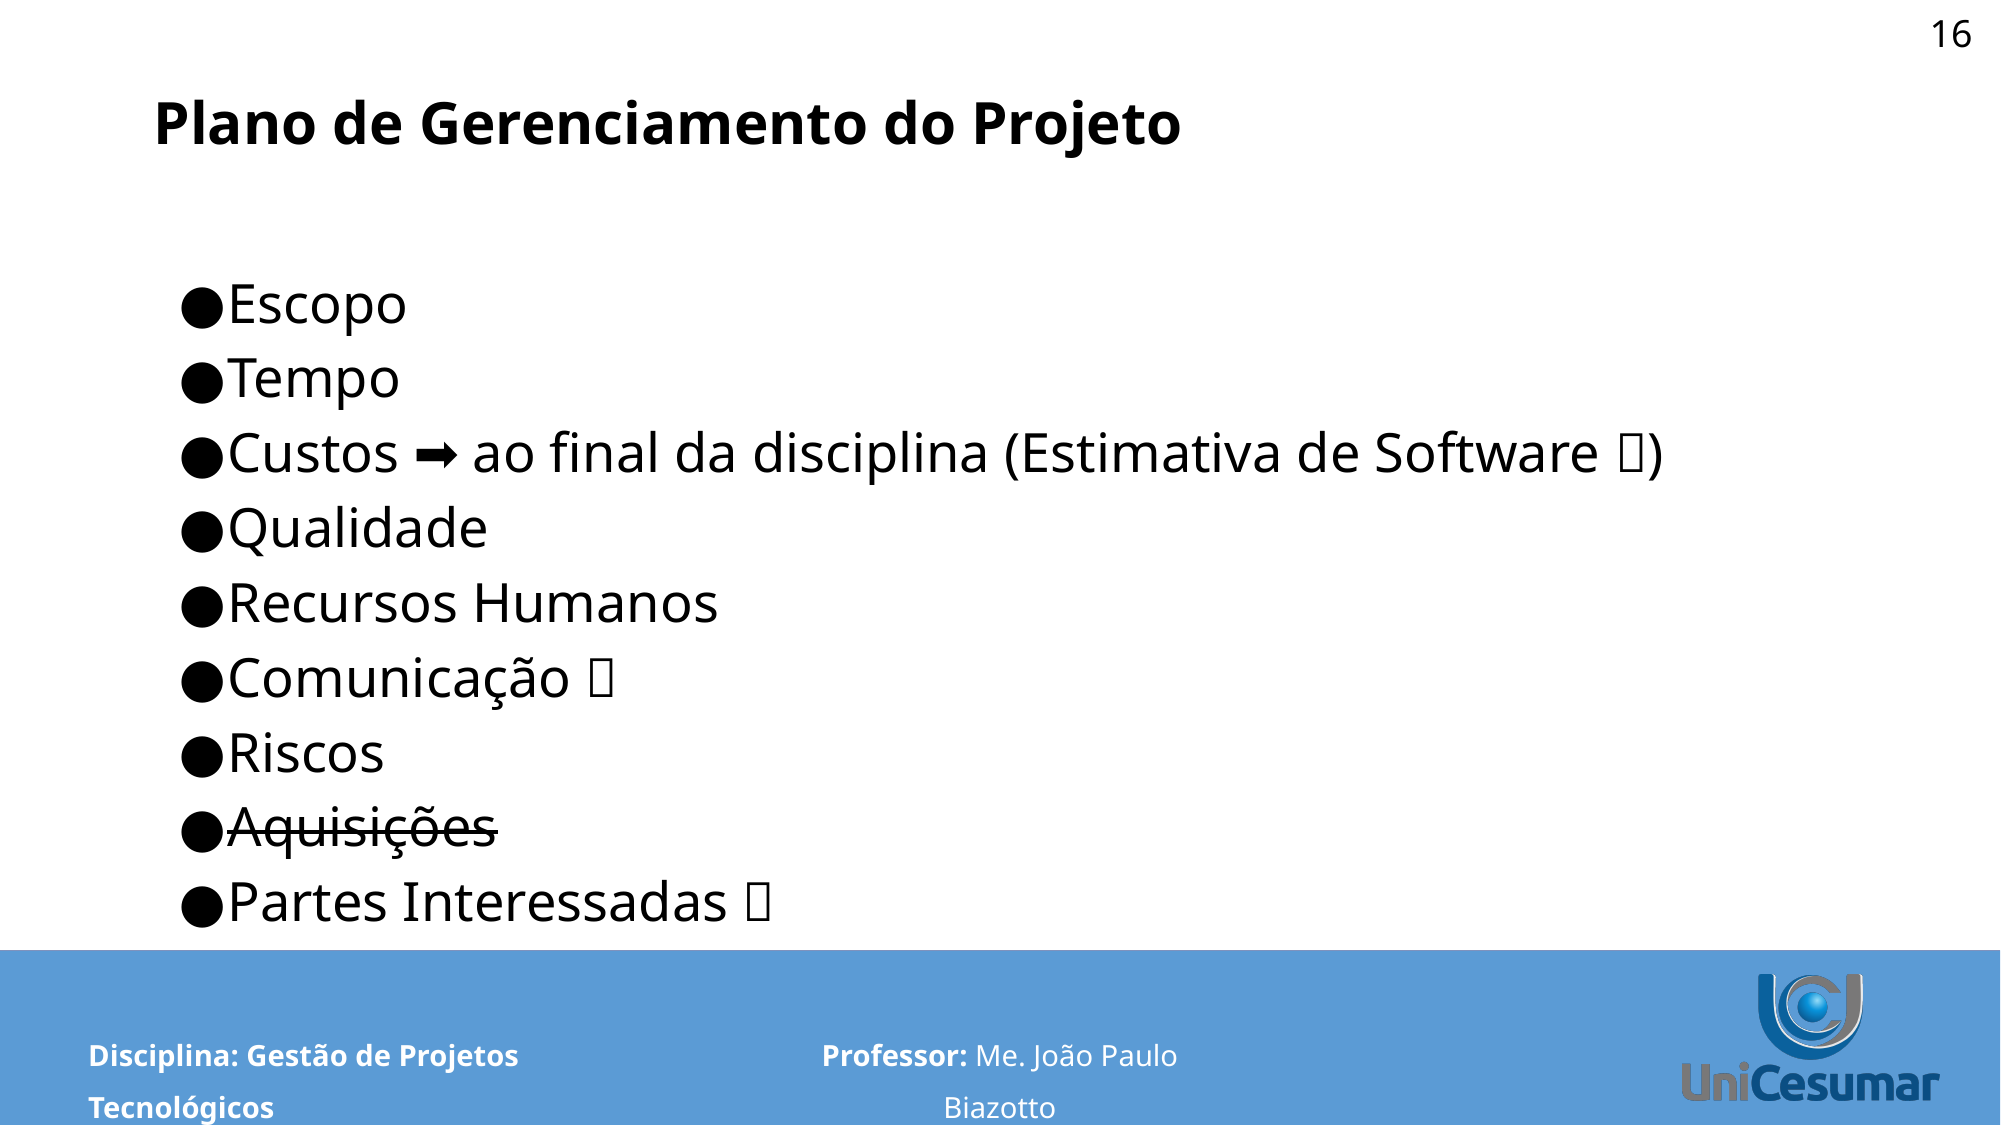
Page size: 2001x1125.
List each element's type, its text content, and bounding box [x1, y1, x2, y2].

title Plano de Gerenciamento do Projeto [138, 43, 1864, 190]
picture [1585, 958, 1940, 1117]
text_box [0, 950, 2000, 1125]
list Escopo Tempo Custos ➡️ ao final da disciplina (Estimativa de Software 🤑) Qualidade Recursos Humanos Comunicação ✅ Riscos Aquisições Partes Interessadas ✅ [137, 251, 1863, 950]
text_box Disciplina: Gestão de Projetos Tecnológicos [73, 1004, 705, 1125]
slide_number ‹#› [1537, 5, 1988, 66]
text_box Professor: Me. João Paulo Biazotto [753, 1004, 1247, 1125]
